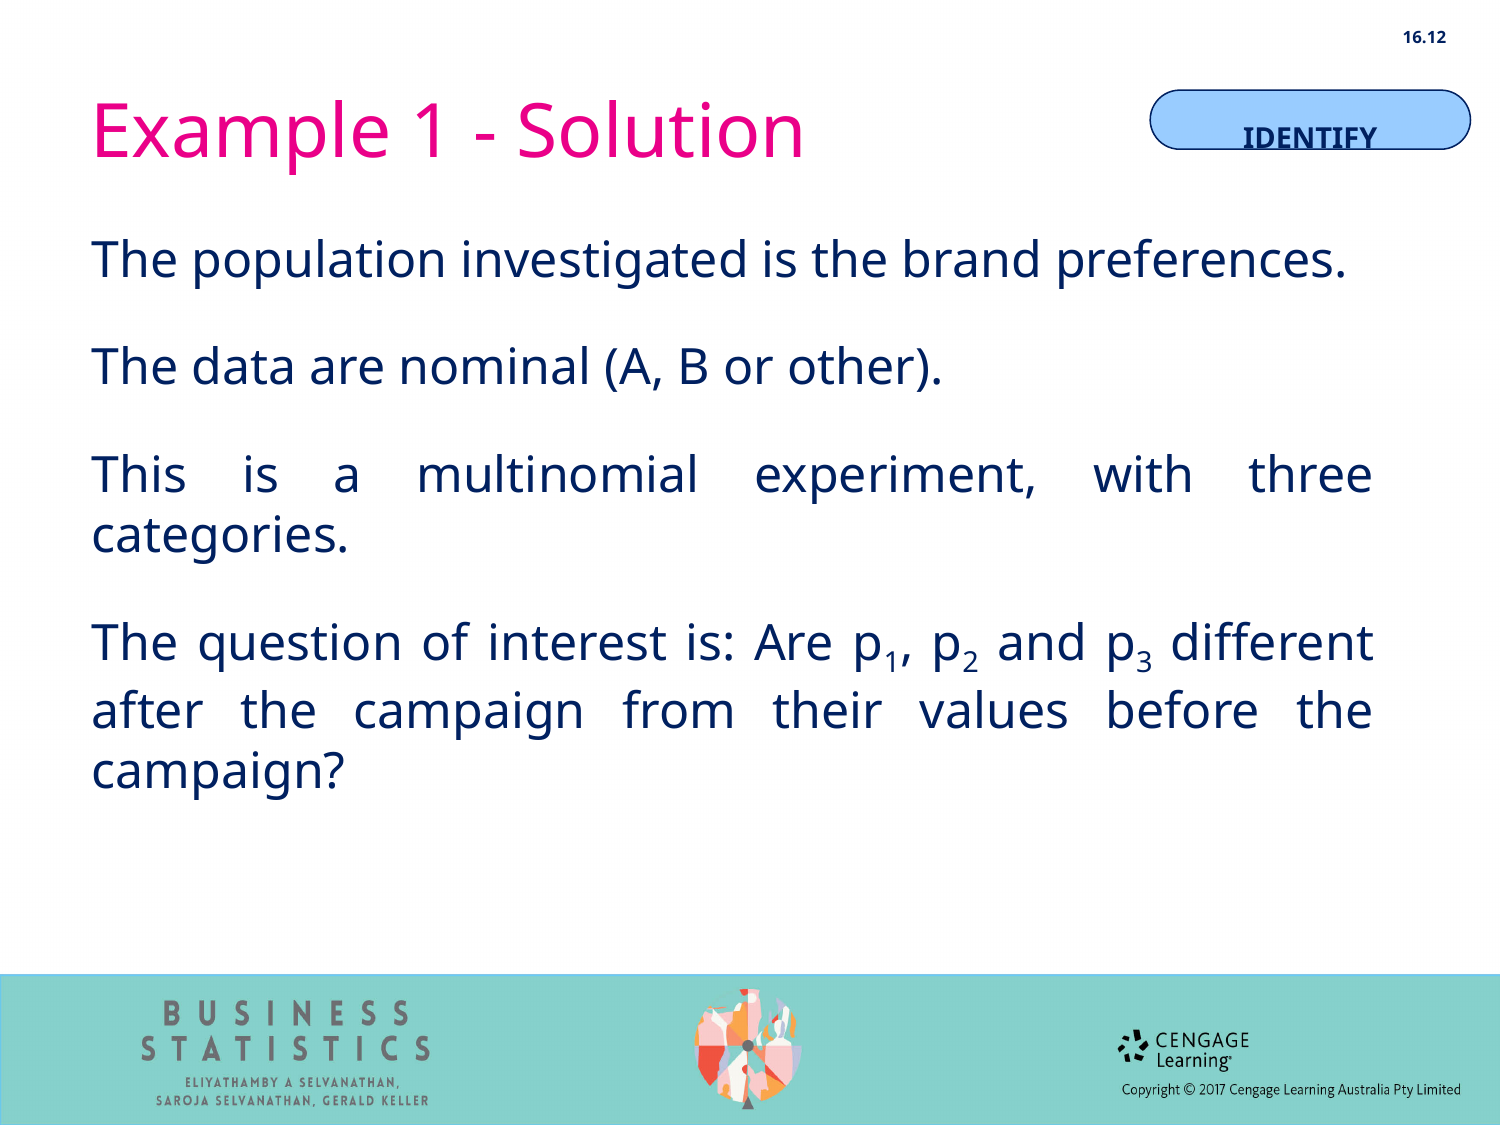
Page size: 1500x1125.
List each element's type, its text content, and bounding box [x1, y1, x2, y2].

list The population investigated is the brand preferences. The data are nominal (A, B or other). This is a multinomial experiment, with three categories. The question of interest is: Are p1, p2 and p3 different after the campaign from their values before the campaign? [76, 220, 1390, 925]
text_box 16.12 [1387, 0, 1500, 60]
picture [0, 0, 1500, 1125]
text_box IDENTIFY [1150, 90, 1471, 150]
title Example 1 - Solution [75, 54, 1425, 200]
